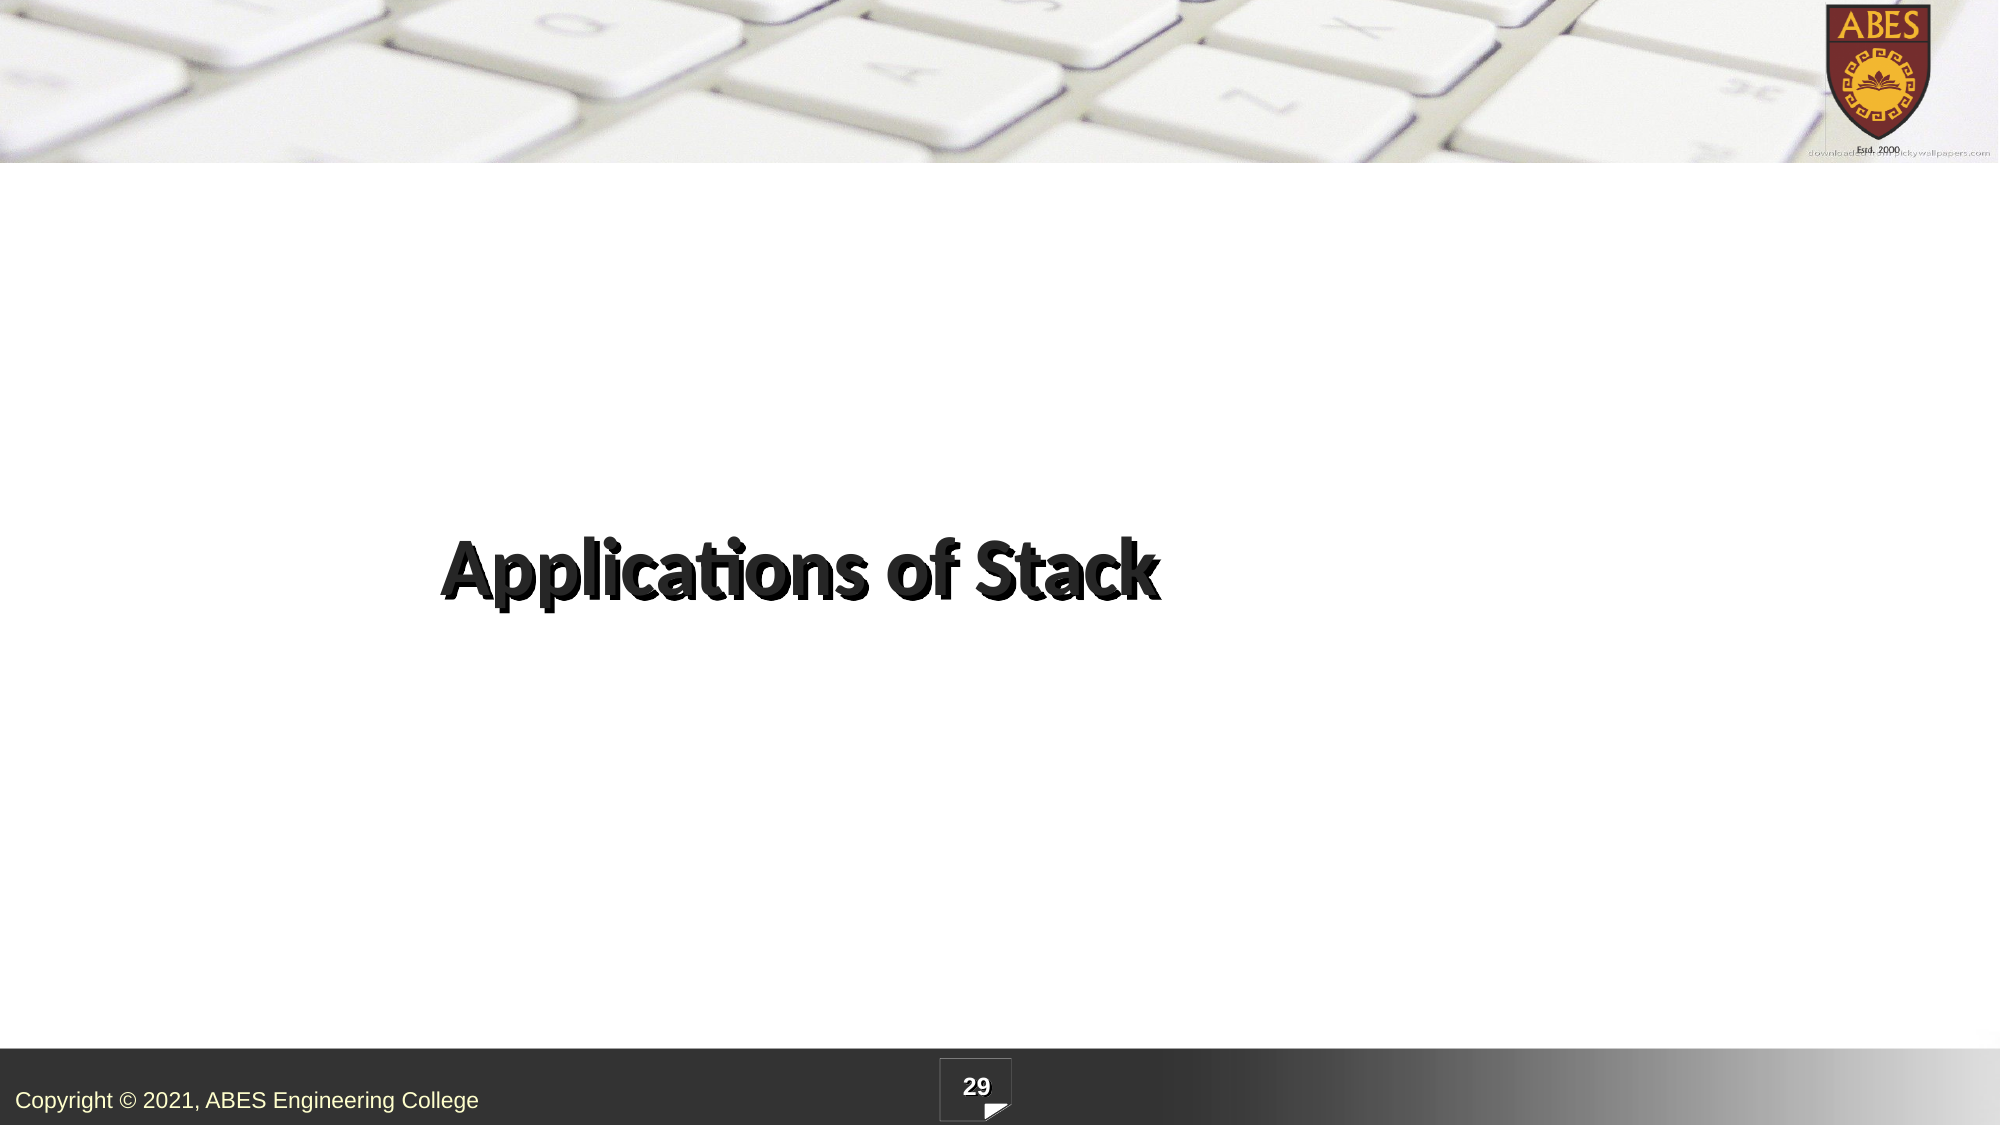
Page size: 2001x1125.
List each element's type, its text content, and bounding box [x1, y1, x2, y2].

picture [0, 0, 1999, 163]
title Applications of Stack [425, 478, 2000, 646]
slide_number 29 [891, 1062, 1062, 1125]
